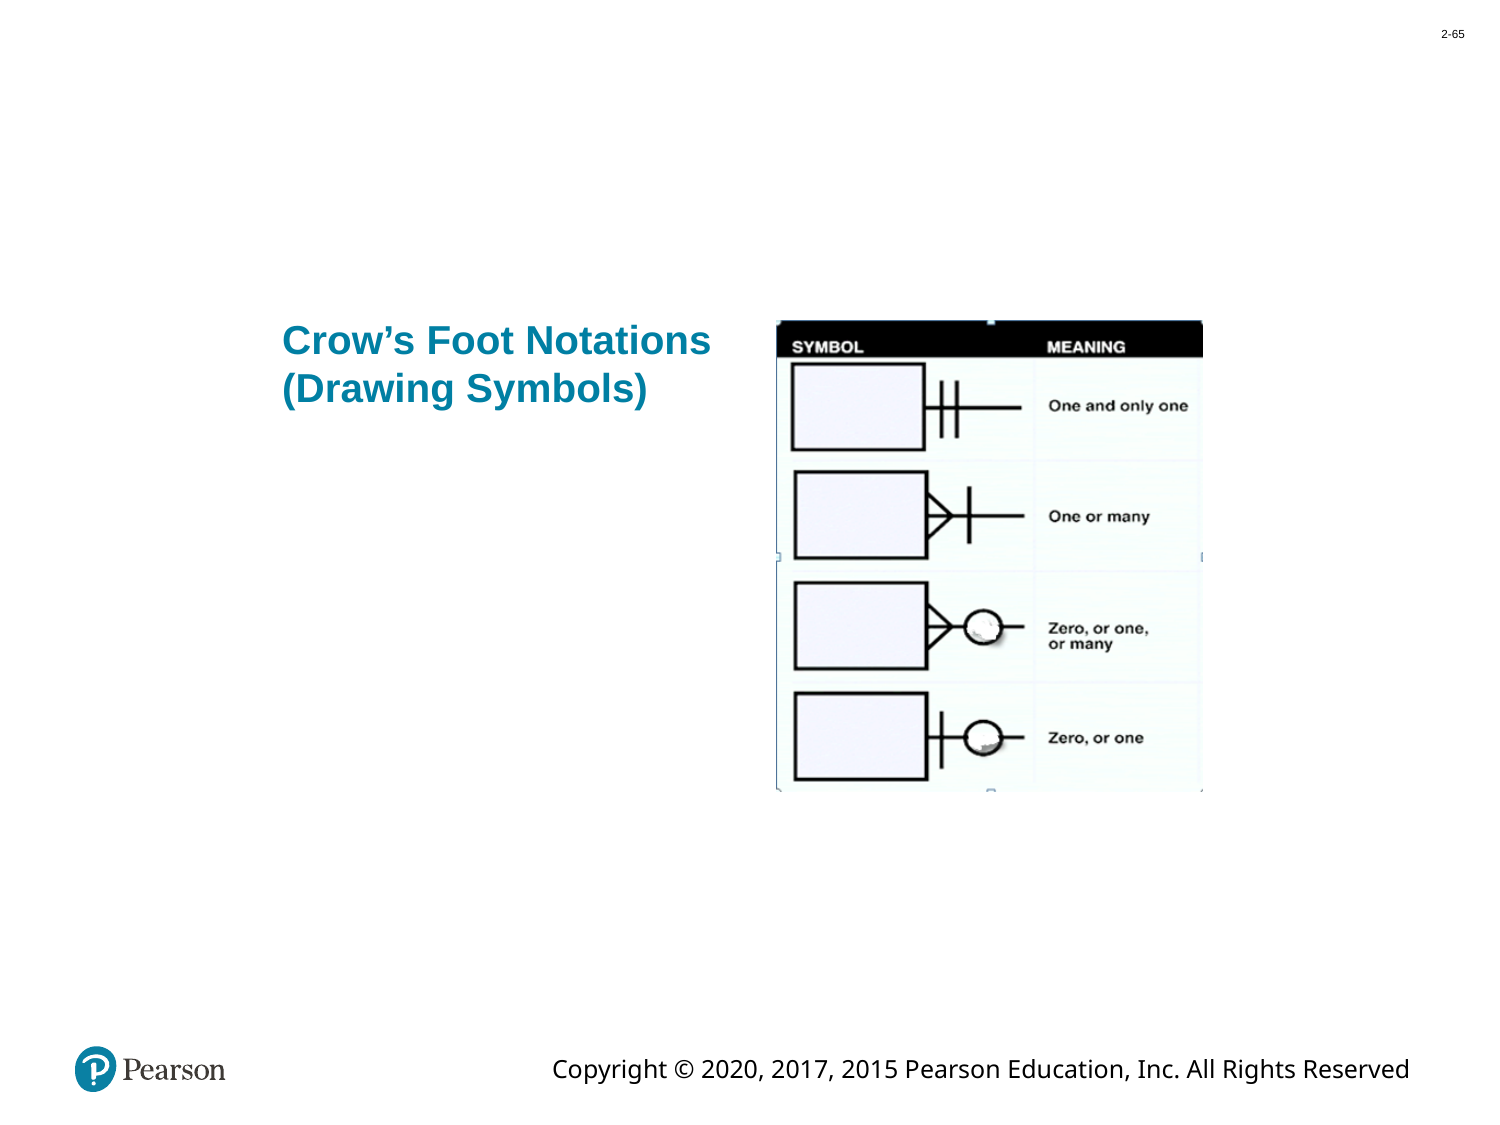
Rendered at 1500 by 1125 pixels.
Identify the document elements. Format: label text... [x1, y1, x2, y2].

picture [776, 320, 1203, 793]
title Crow’s Foot Notations (Drawing Symbols) [281, 300, 717, 411]
slide_number 2-65 [1389, 18, 1480, 49]
